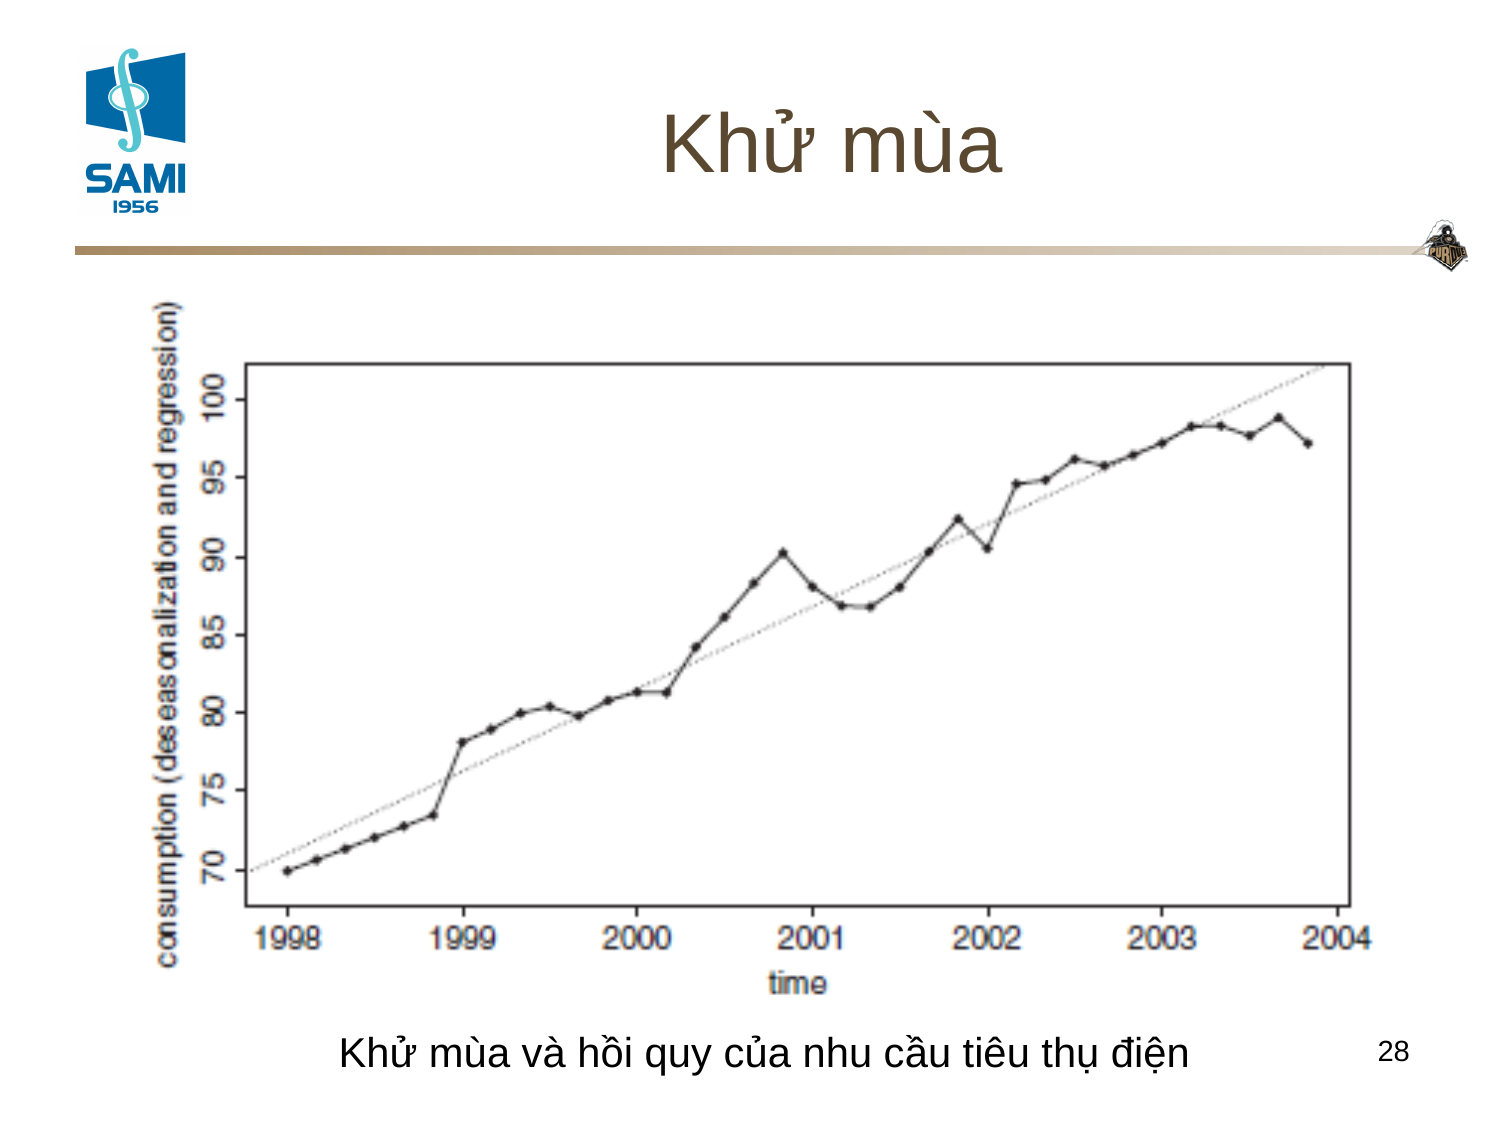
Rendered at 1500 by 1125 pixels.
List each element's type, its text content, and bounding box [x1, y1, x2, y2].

title Khử mùa [237, 45, 1425, 233]
picture [1410, 218, 1469, 273]
picture [141, 289, 1388, 1001]
list Khử mùa và hồi quy của nhu cầu tiêu thụ điện [141, 1008, 1388, 1100]
picture [75, 44, 195, 219]
slide_number 28 [1074, 1024, 1425, 1103]
